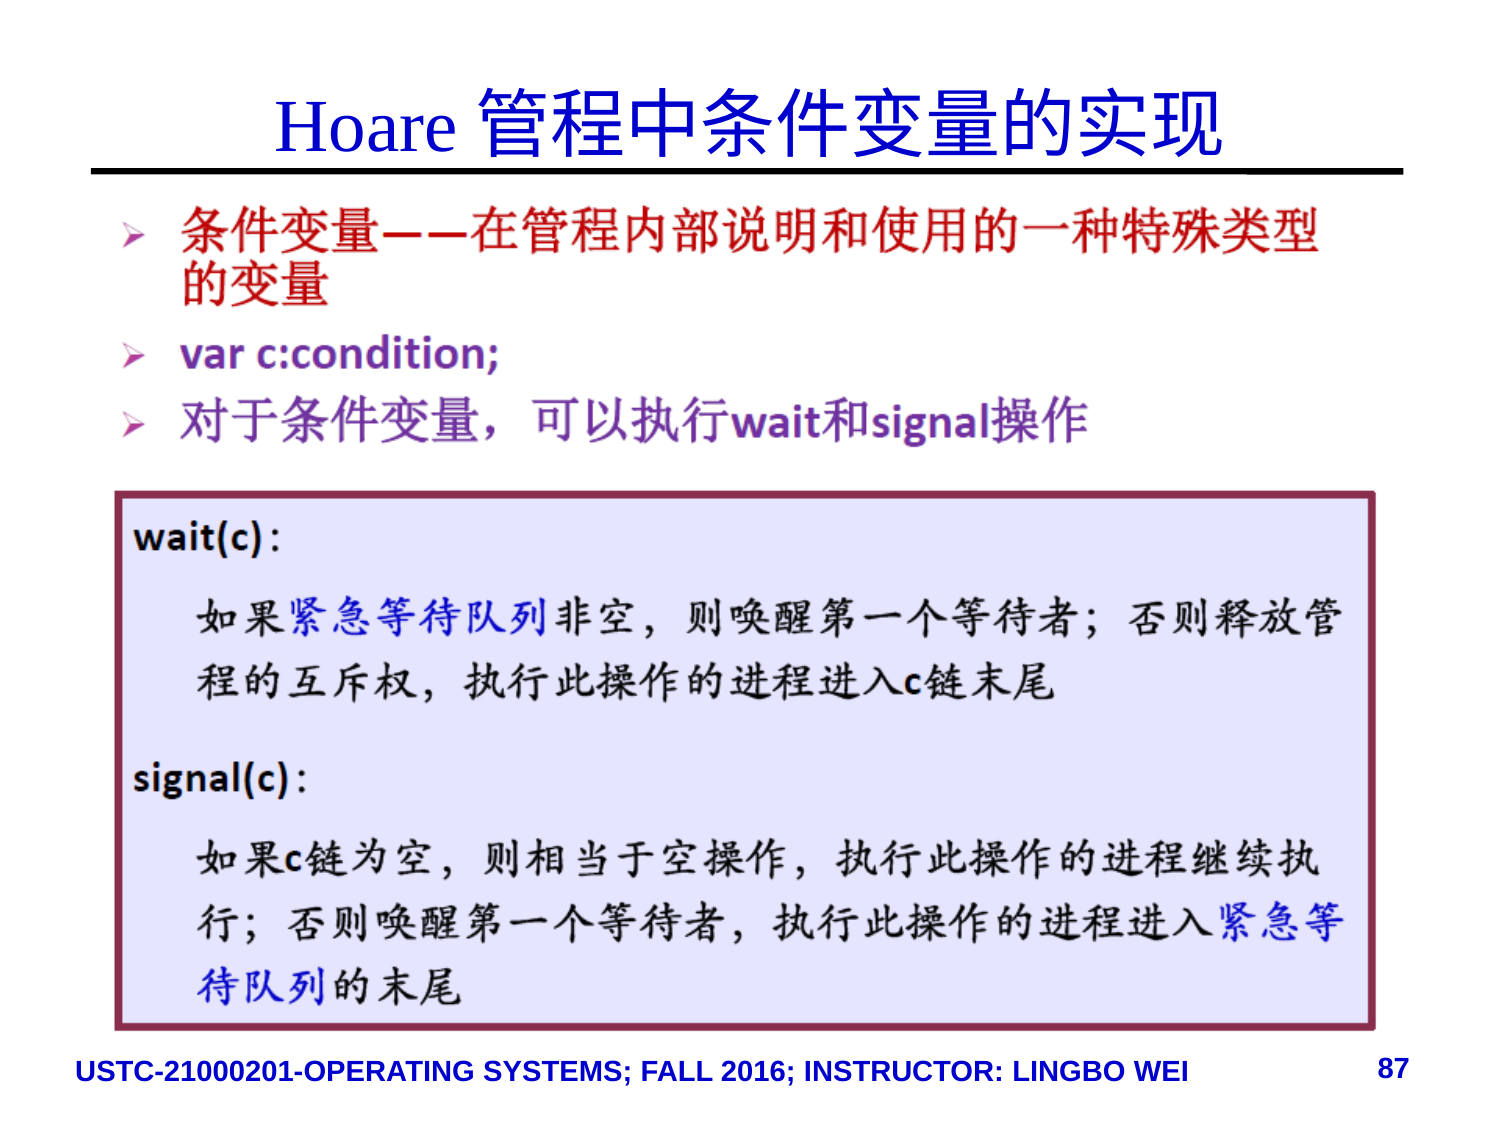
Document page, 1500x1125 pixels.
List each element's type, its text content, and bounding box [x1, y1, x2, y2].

slide_number 87 [1273, 1041, 1426, 1121]
picture [106, 192, 1387, 1035]
footer USTC-21000201-OPERATING SYSTEMS; FALL 2016; INSTRUCTOR: LINGBO WEI [59, 1044, 1243, 1124]
title Hoare管程中条件变量的实现 [74, 27, 1426, 216]
